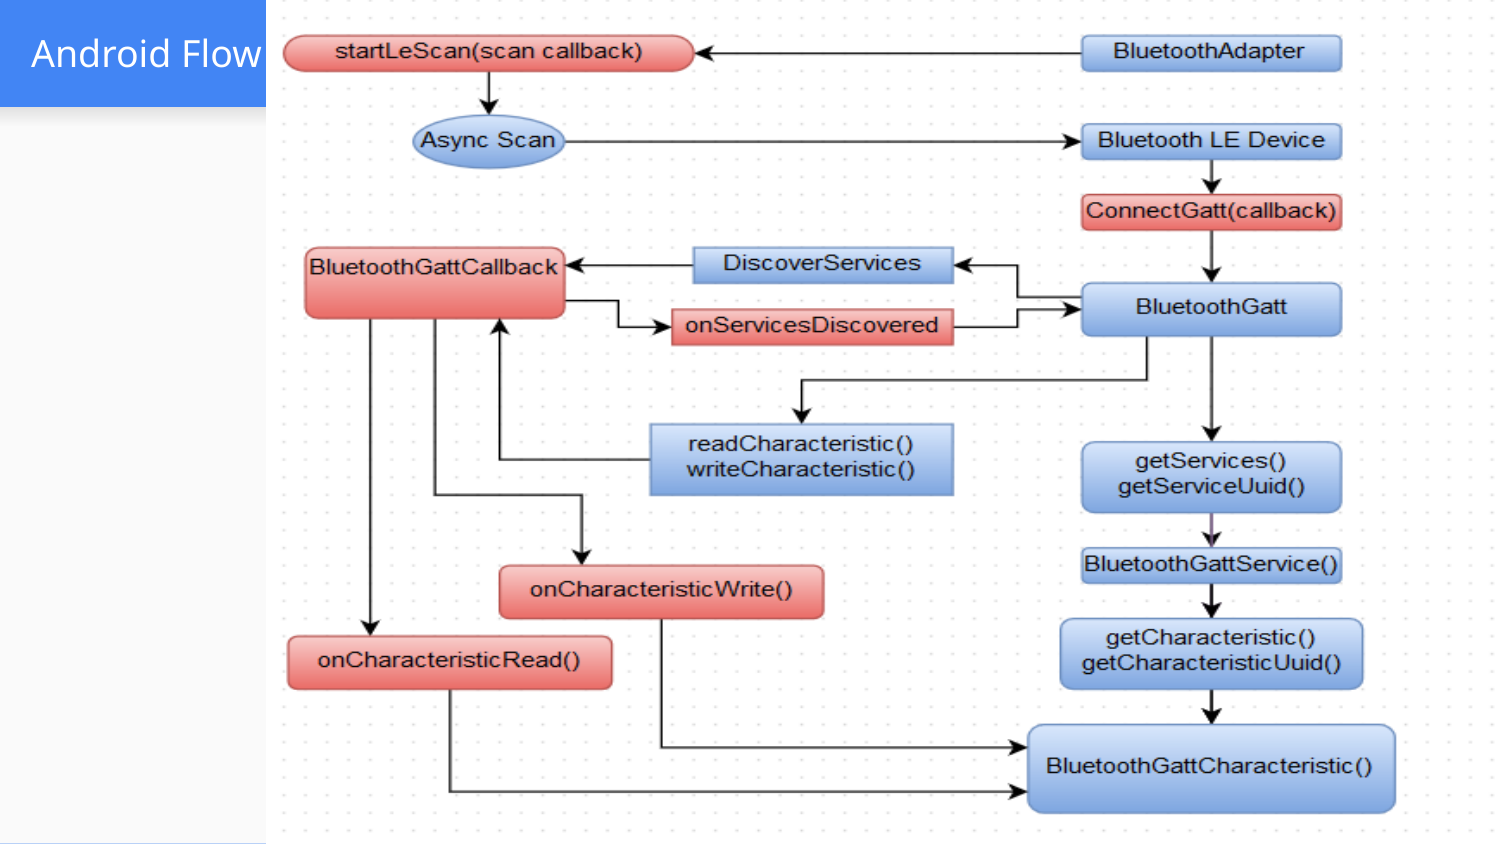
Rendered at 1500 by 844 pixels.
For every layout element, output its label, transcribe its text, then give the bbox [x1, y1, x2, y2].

picture [265, 0, 1500, 844]
title Android Flow [16, 2, 261, 102]
